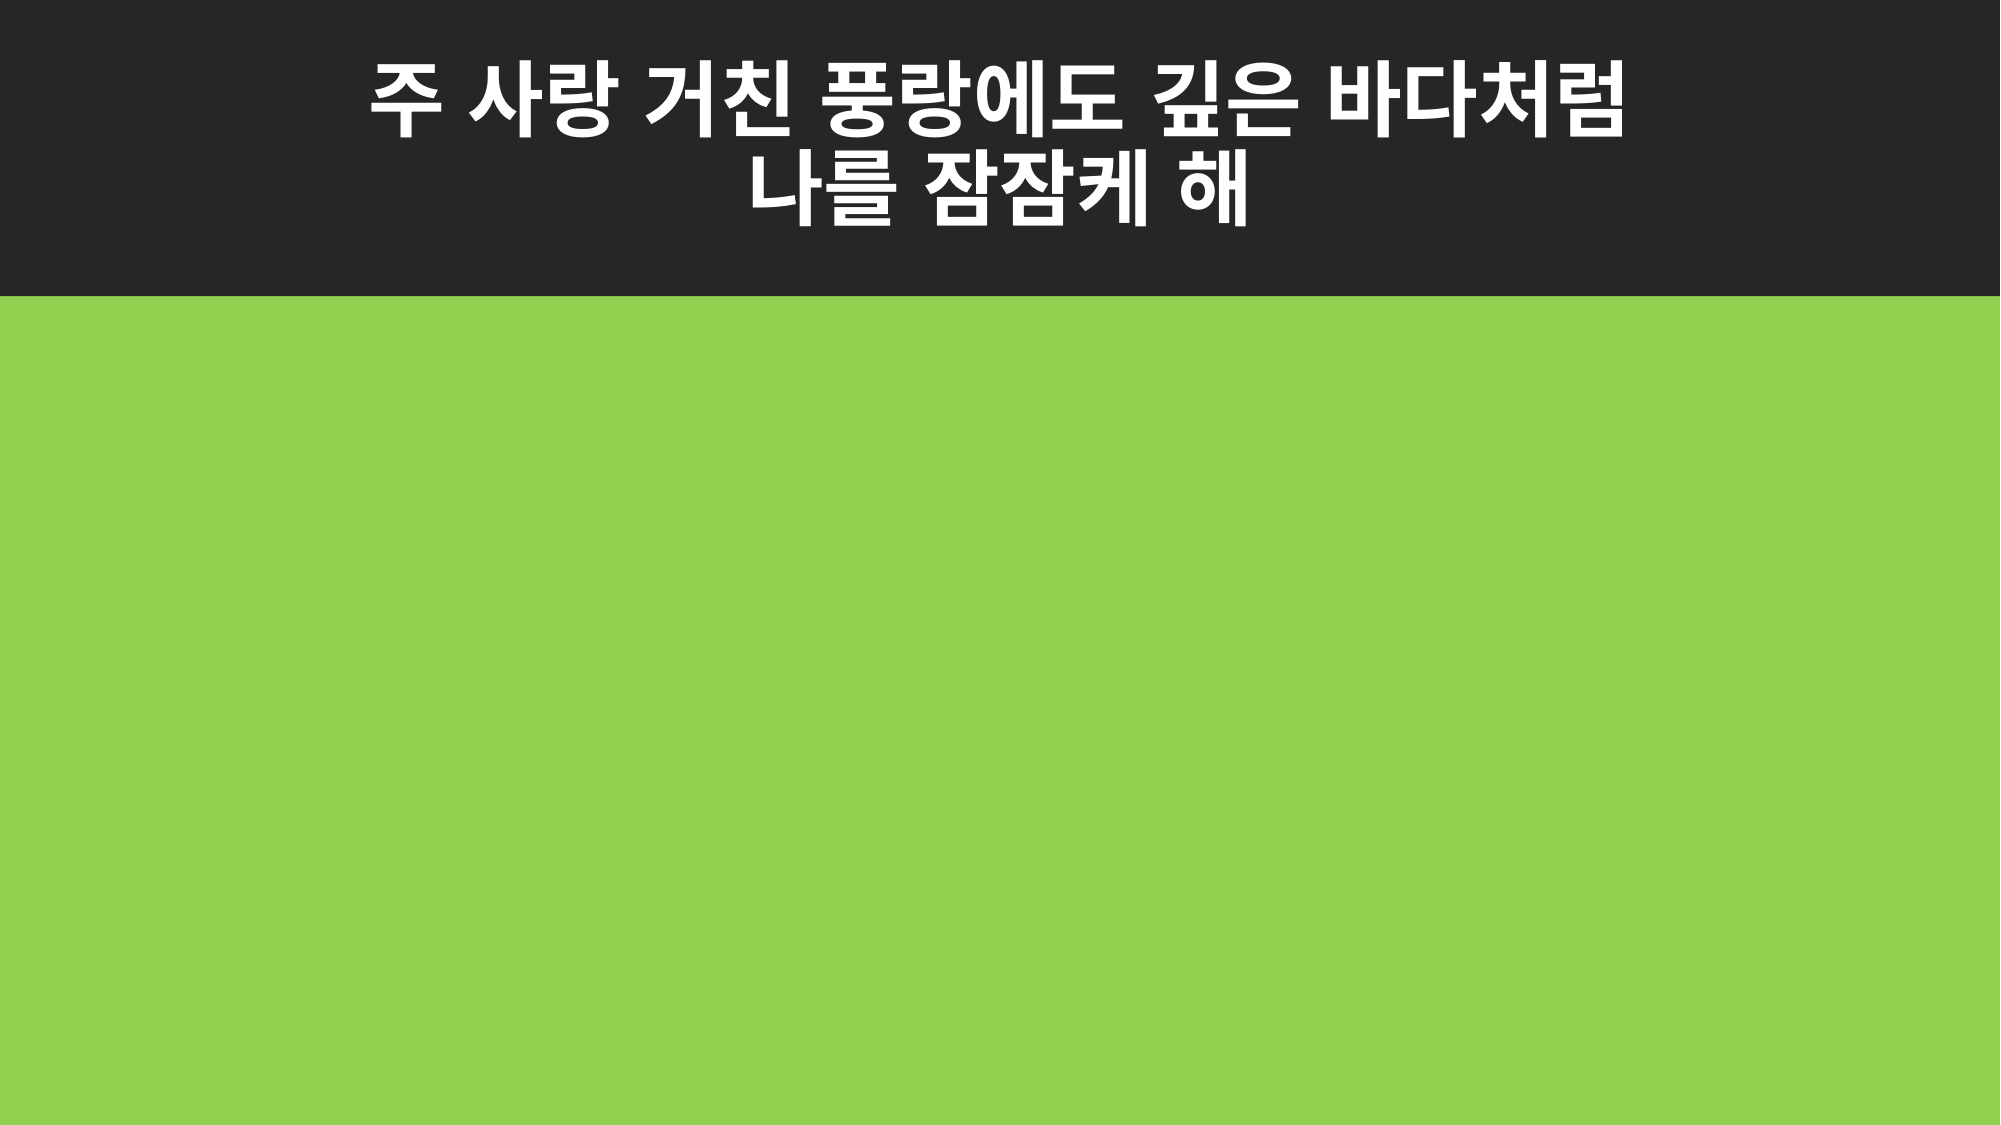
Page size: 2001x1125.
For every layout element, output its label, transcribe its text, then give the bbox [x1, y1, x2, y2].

title 주 사랑 거친 풍랑에도 깊은 바다처럼 나를 잠잠케 해 [0, 0, 2000, 297]
